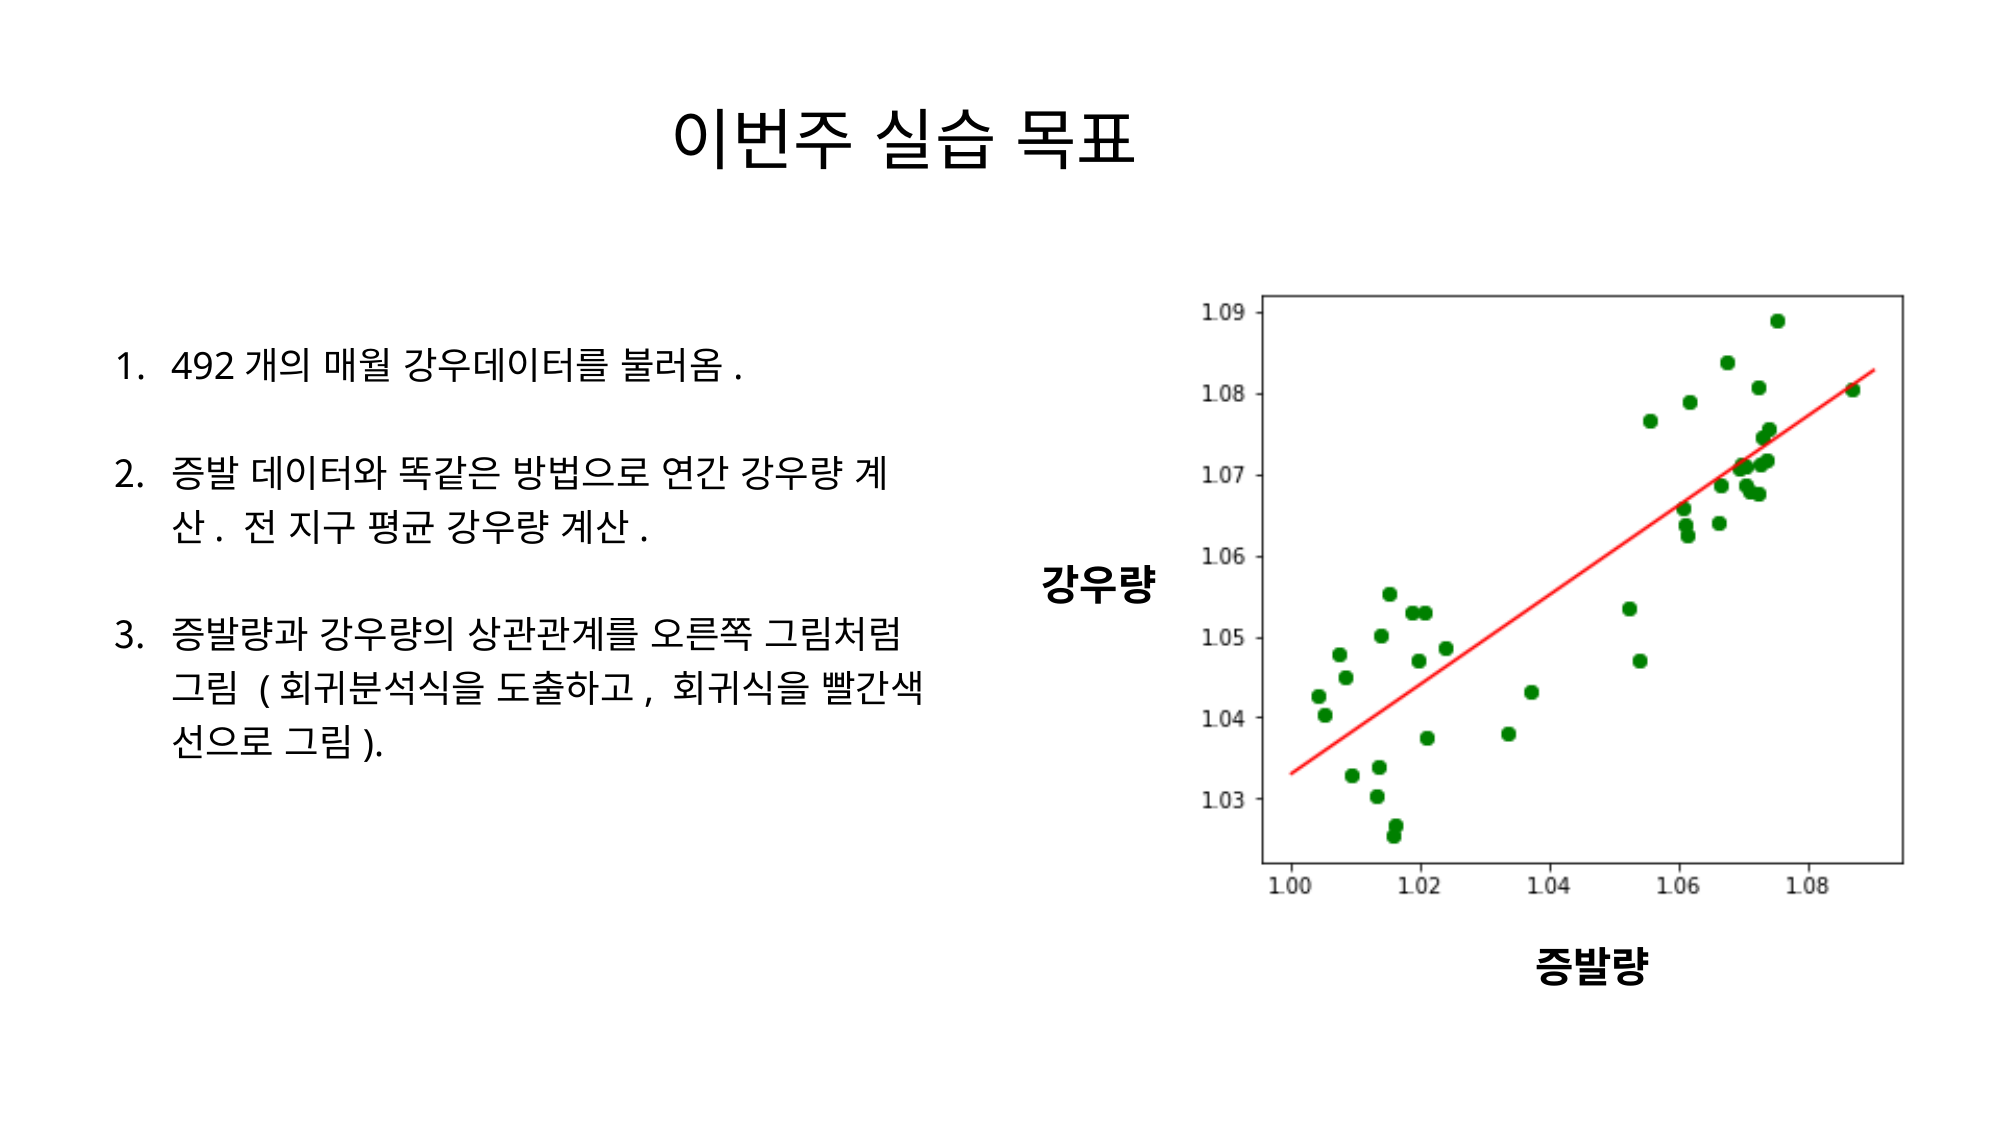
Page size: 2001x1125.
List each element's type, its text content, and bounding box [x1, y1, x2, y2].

text_box 492개의 매월 강우데이터를 불러옴. 증발 데이터와 똑같은 방법으로 연간 강우량 계산. 전 지구 평균 강우량 계산. 증발량과 강우량의 상관관계를 오른쪽 그림처럼 그림 (회귀분석식을 도출하고, 회귀식을 빨간색 선으로 그림). [99, 325, 945, 772]
text_box 강우량 [1026, 550, 1172, 616]
text_box 증발량 [1520, 932, 1666, 998]
title 이번주 실습 목표 [99, 70, 1710, 205]
picture [1187, 281, 1917, 914]
